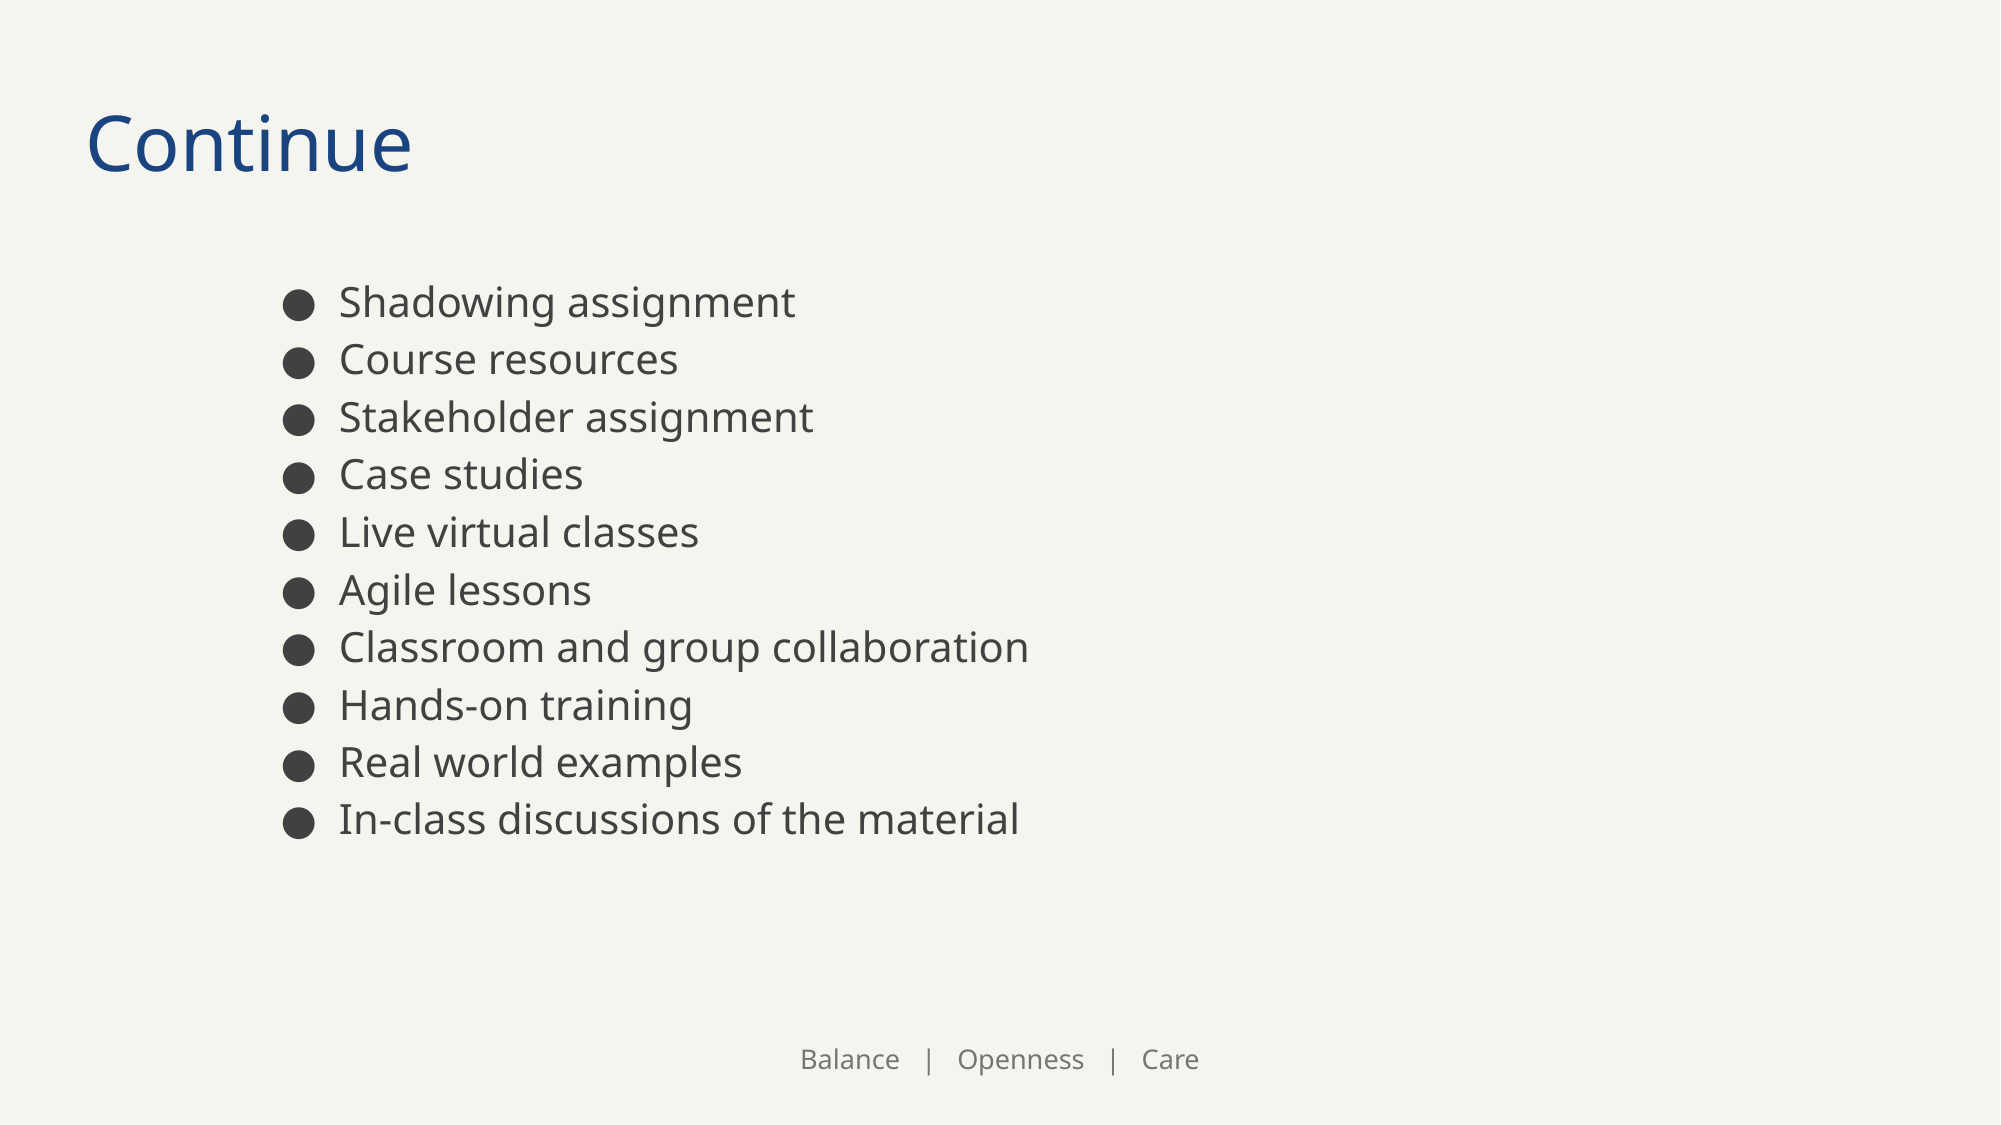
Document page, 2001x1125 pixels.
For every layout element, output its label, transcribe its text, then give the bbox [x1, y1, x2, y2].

list Shadowing assignment Course resources Stakeholder assignment Case studies Live virtual classes Agile lessons Classroom and group collaboration Hands-on training Real world examples In-class discussions of the material [248, 260, 1751, 865]
title Continue [70, 97, 1934, 301]
